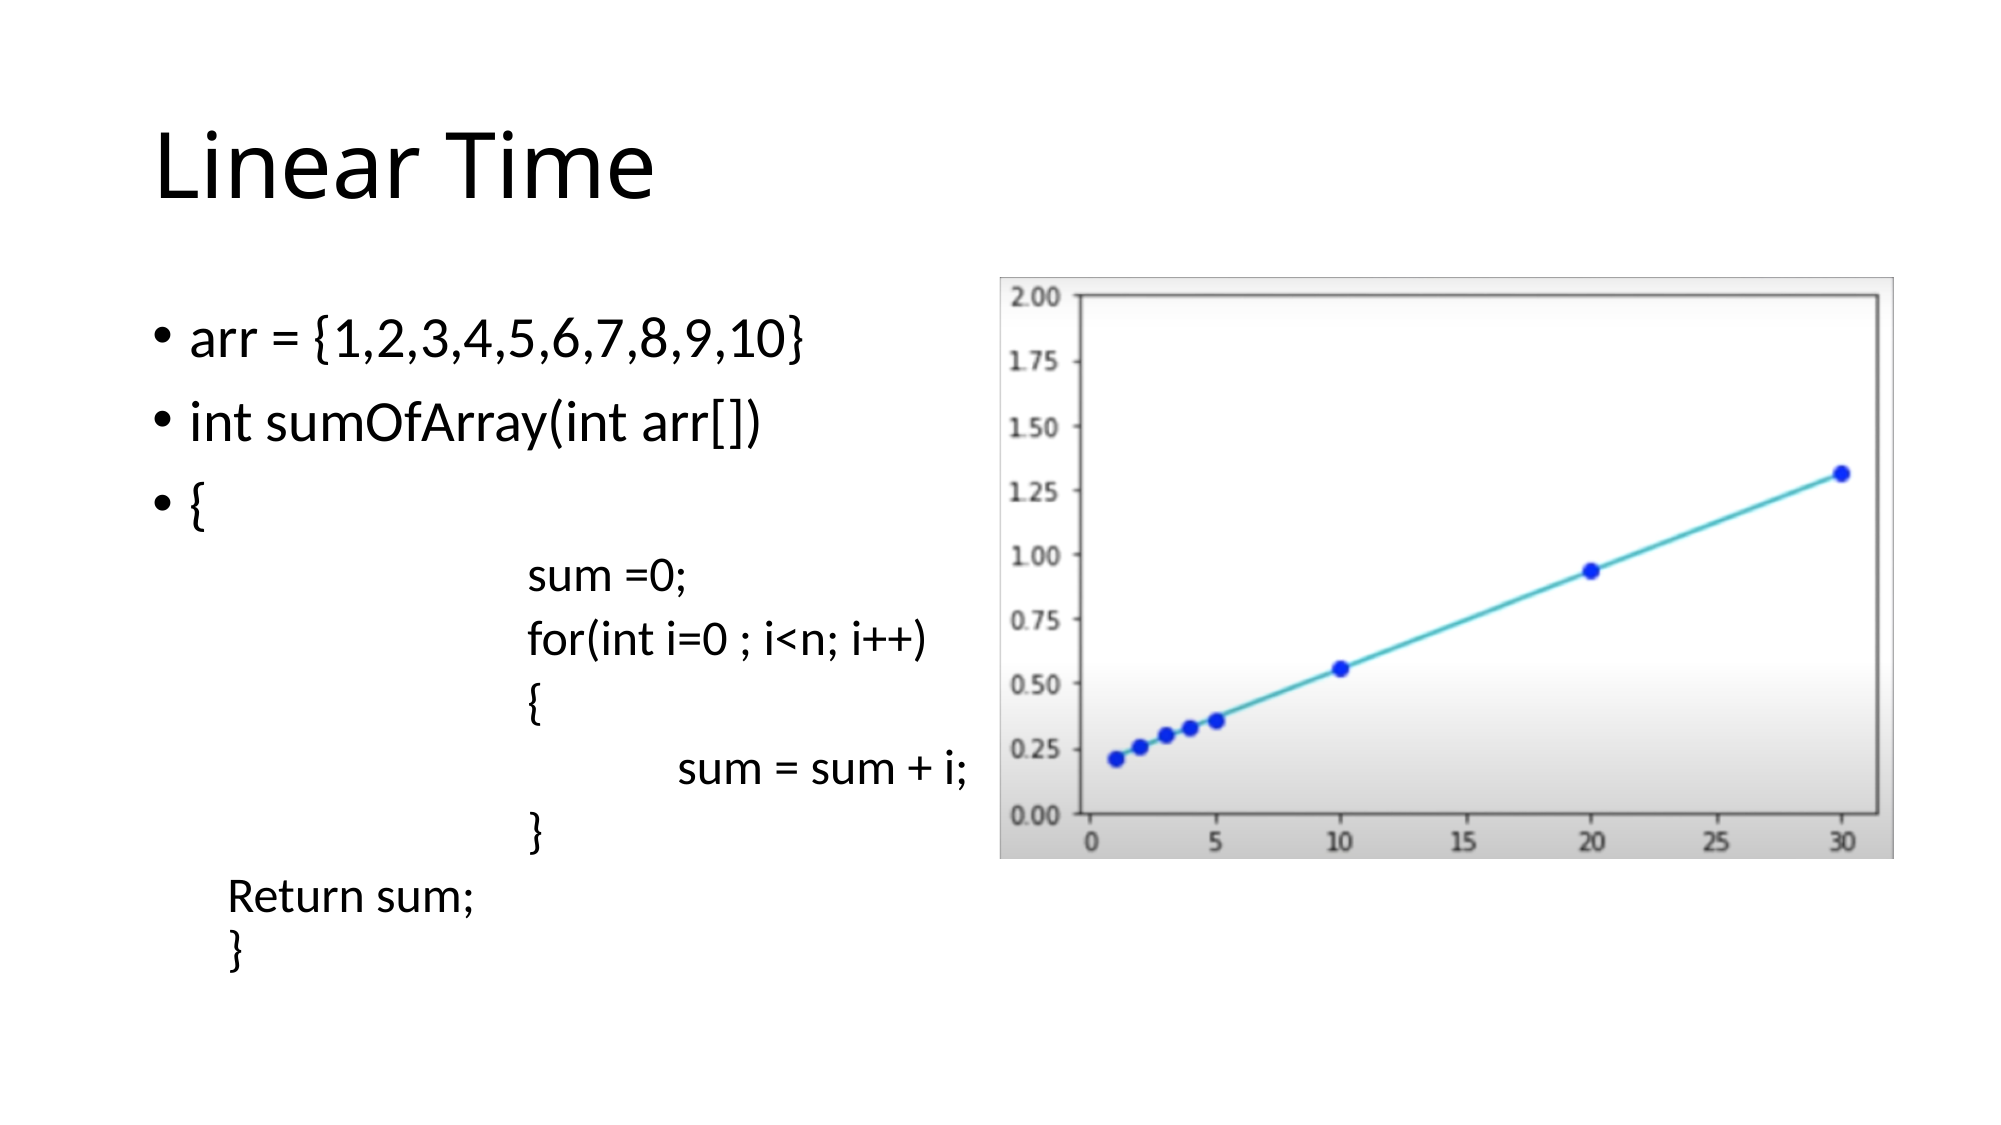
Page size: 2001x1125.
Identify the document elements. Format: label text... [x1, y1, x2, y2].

title Linear Time [137, 59, 1863, 278]
picture [999, 277, 1894, 859]
list arr = {1,2,3,4,5,6,7,8,9,10} int sumOfArray(int arr[]) { sum =0; for(int i=0 ; i<n; i++) { sum = sum + i; } Return sum; } [137, 299, 1863, 1014]
